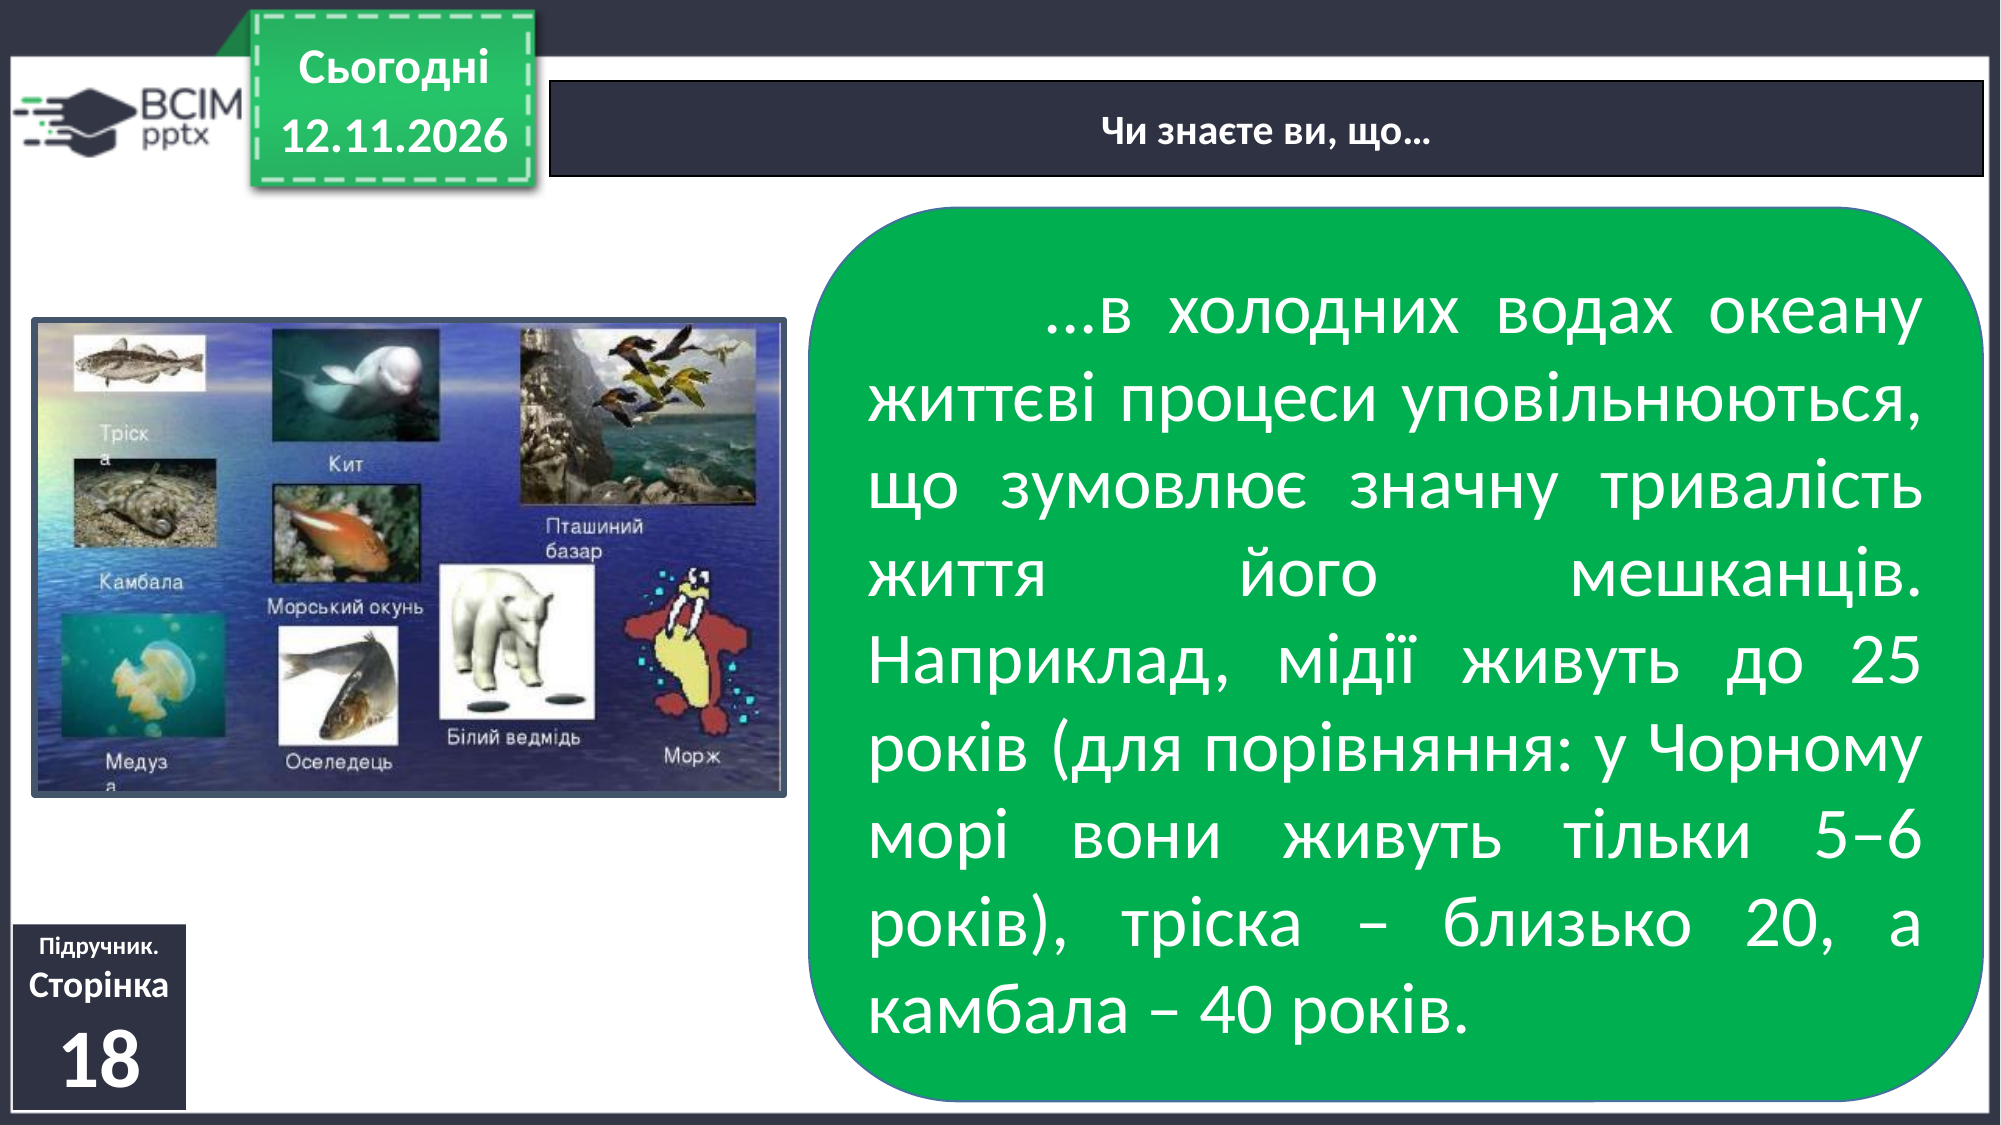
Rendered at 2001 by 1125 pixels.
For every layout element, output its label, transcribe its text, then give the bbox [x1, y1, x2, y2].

text_box Сьогодні [284, 26, 535, 101]
text_box 25.01.2022 [263, 101, 524, 164]
text_box ...в холодних водах океану життєві процеси уповільнюються, що зумовлює значну тривалість життя його мешканців. Наприклад, мідії живуть до 25 років (для порівняння: у Чорному морі вони живуть тільки 5–6 років), тріска – близько 20, а камбала – 40 років. [808, 206, 1984, 1103]
picture [0, 0, 2001, 1125]
text_box Чи знаєте ви, що… [549, 80, 1984, 177]
text_box Підручник. Сторінка 18 [12, 923, 187, 1111]
